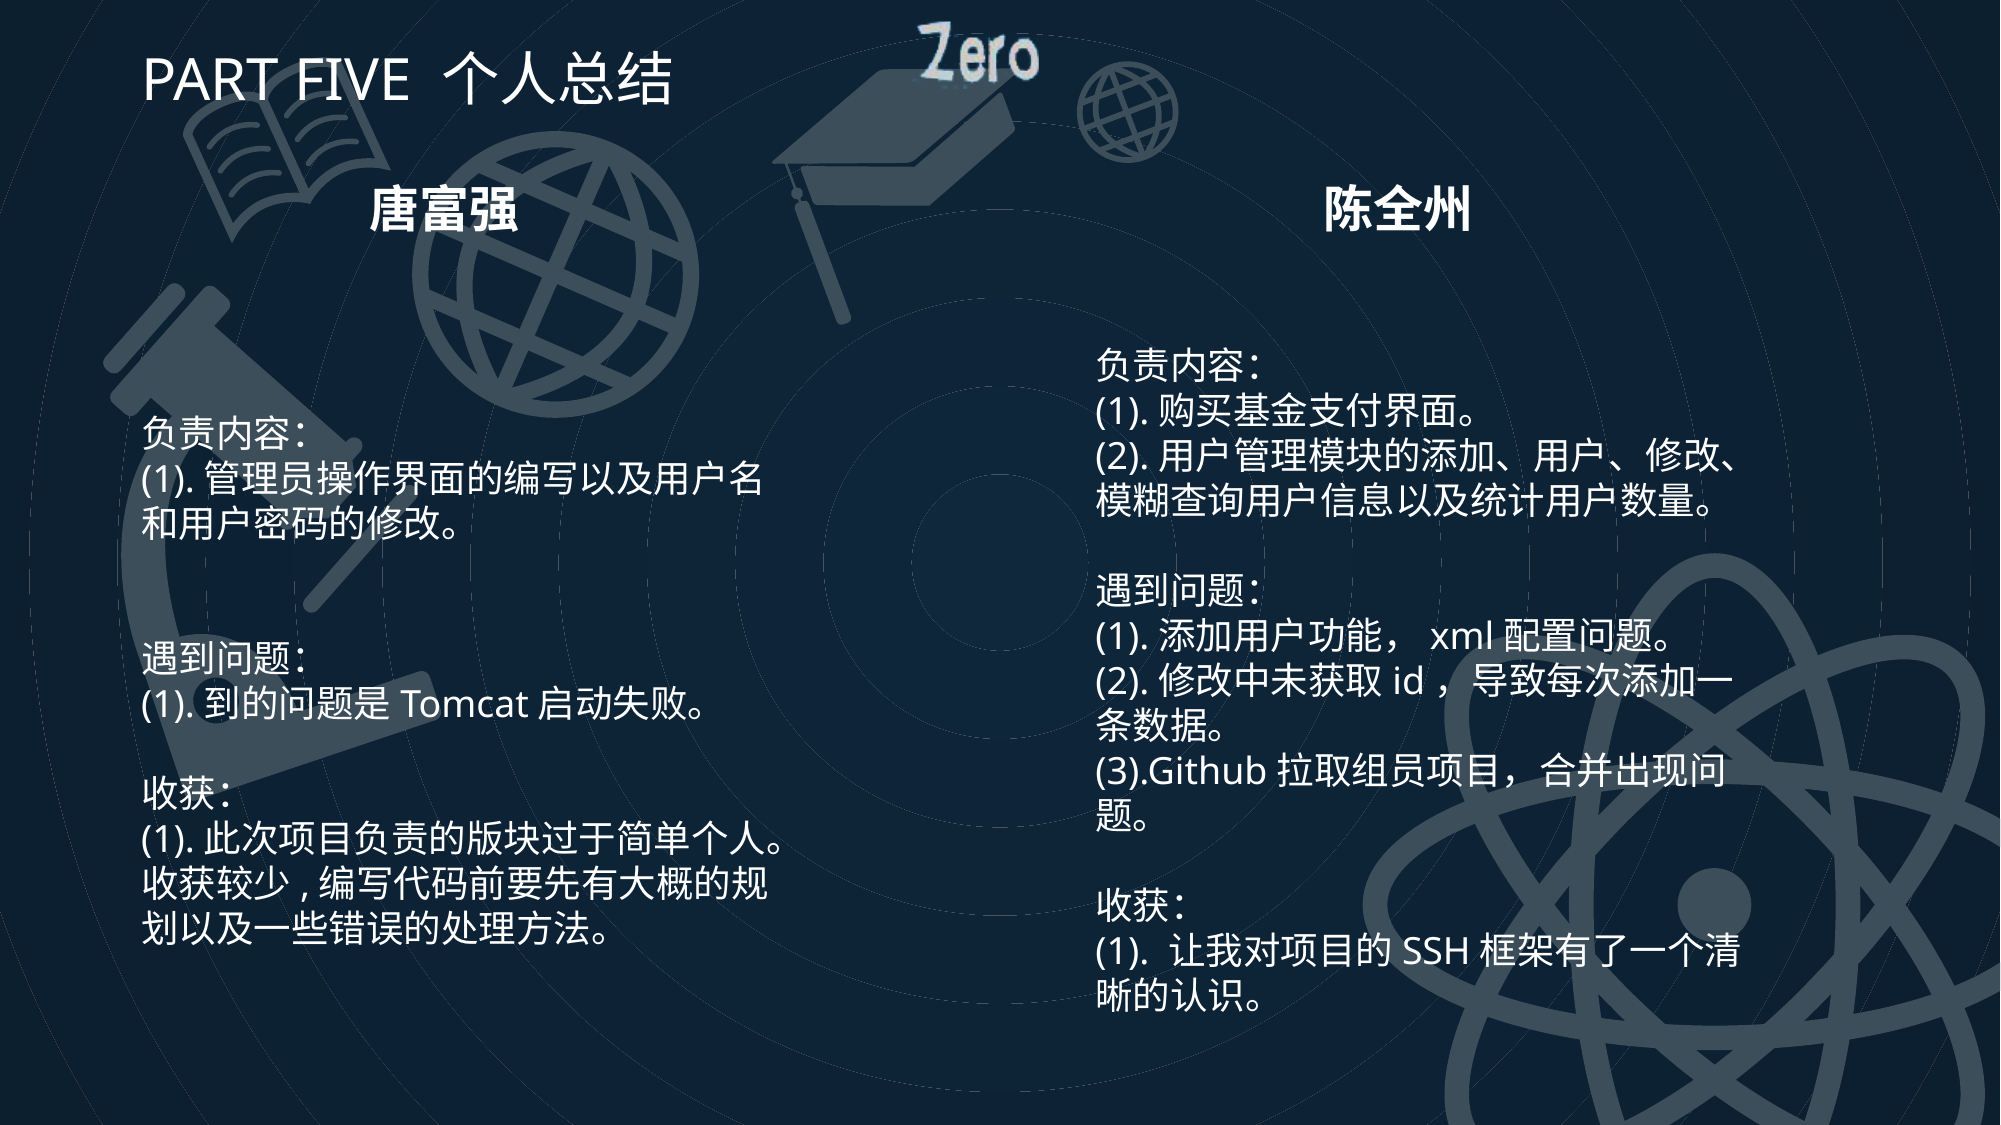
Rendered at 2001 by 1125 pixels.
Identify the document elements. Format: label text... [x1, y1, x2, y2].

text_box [1080, 169, 1762, 1125]
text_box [126, 169, 807, 1125]
text_box PART FIVE 个人总结 [126, 42, 725, 107]
picture [896, 9, 1061, 90]
